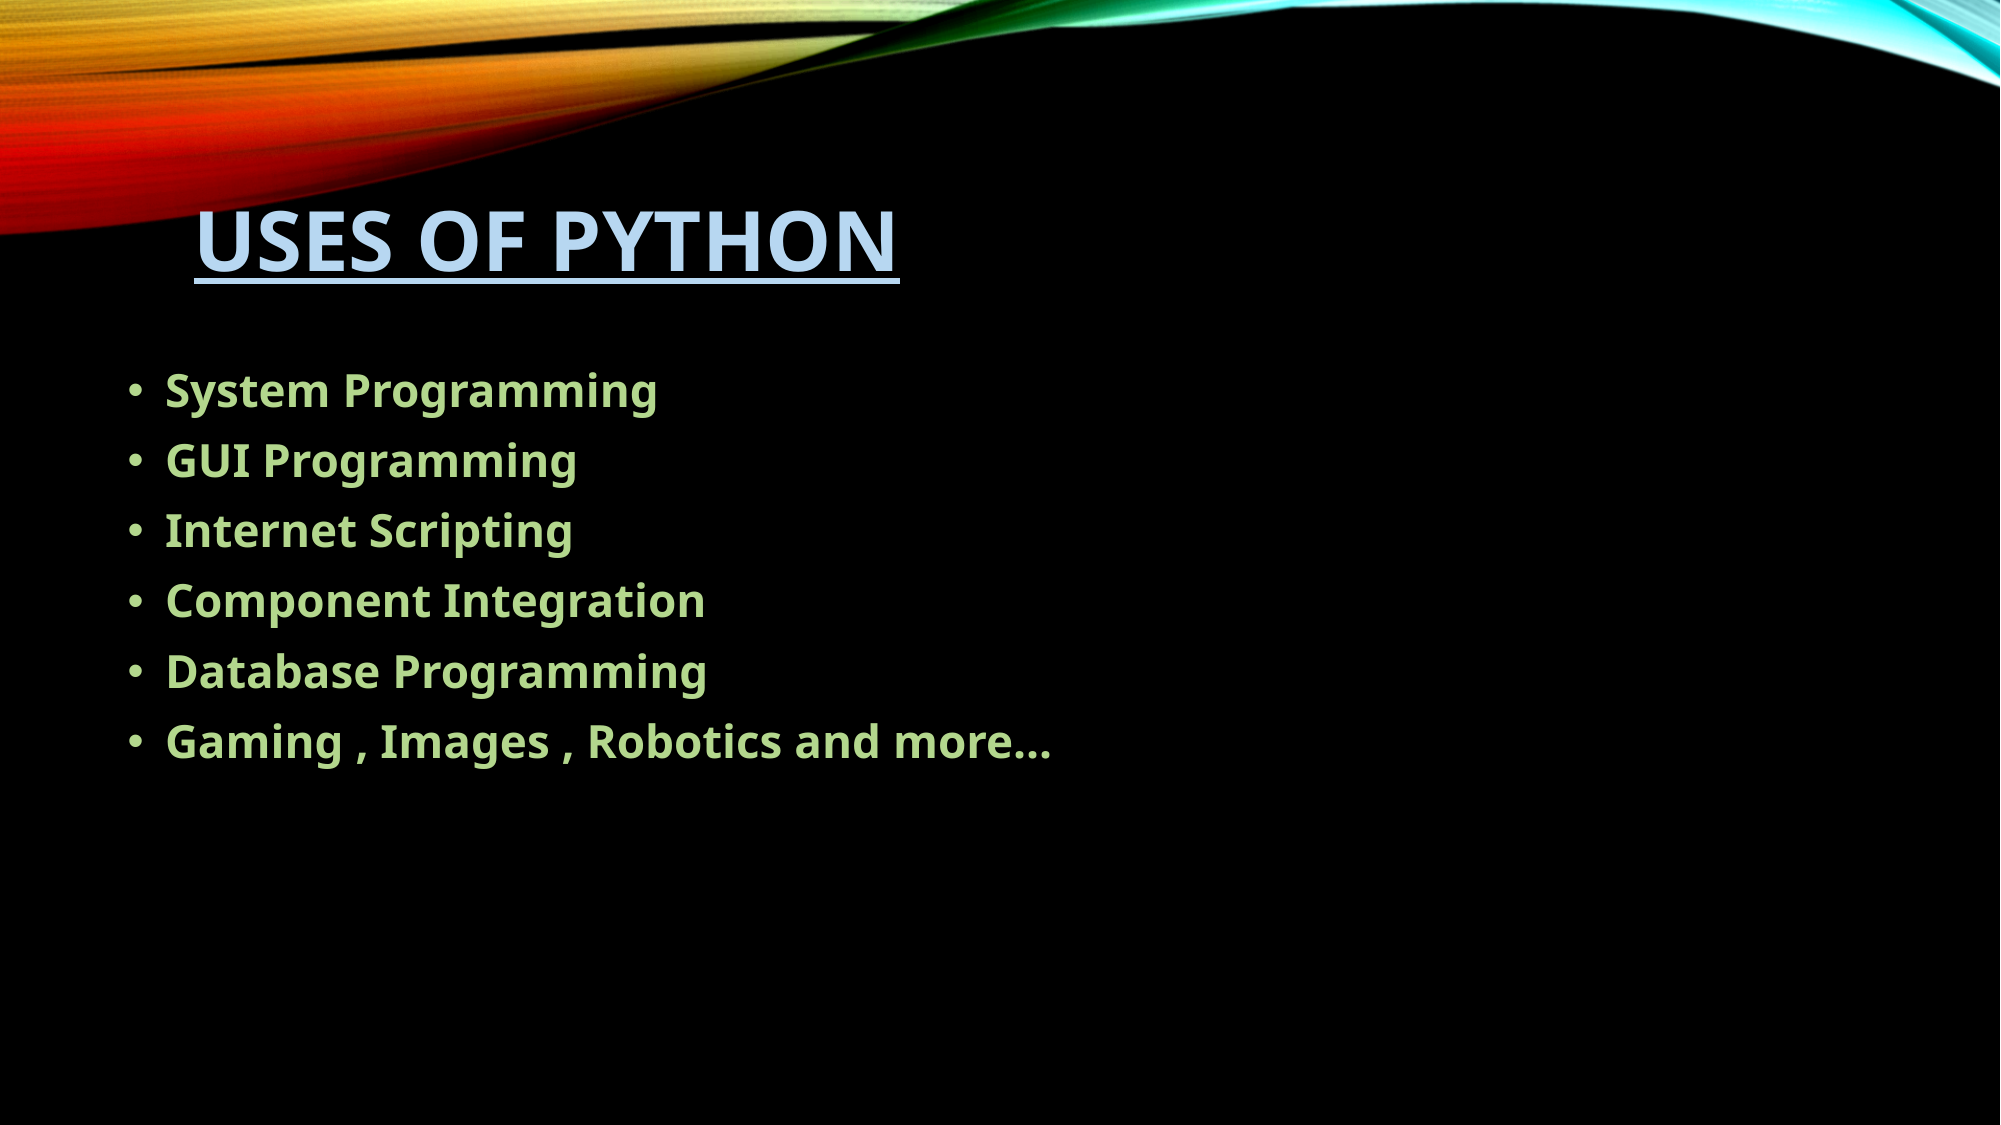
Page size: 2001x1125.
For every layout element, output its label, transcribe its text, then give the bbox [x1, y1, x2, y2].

title USES OF PYTHON [178, 138, 1591, 351]
list System Programming GUI Programming Internet Scripting Component Integration Database Programming Gaming , Images , Robotics and more... [112, 360, 1888, 1021]
picture [0, 0, 2000, 237]
